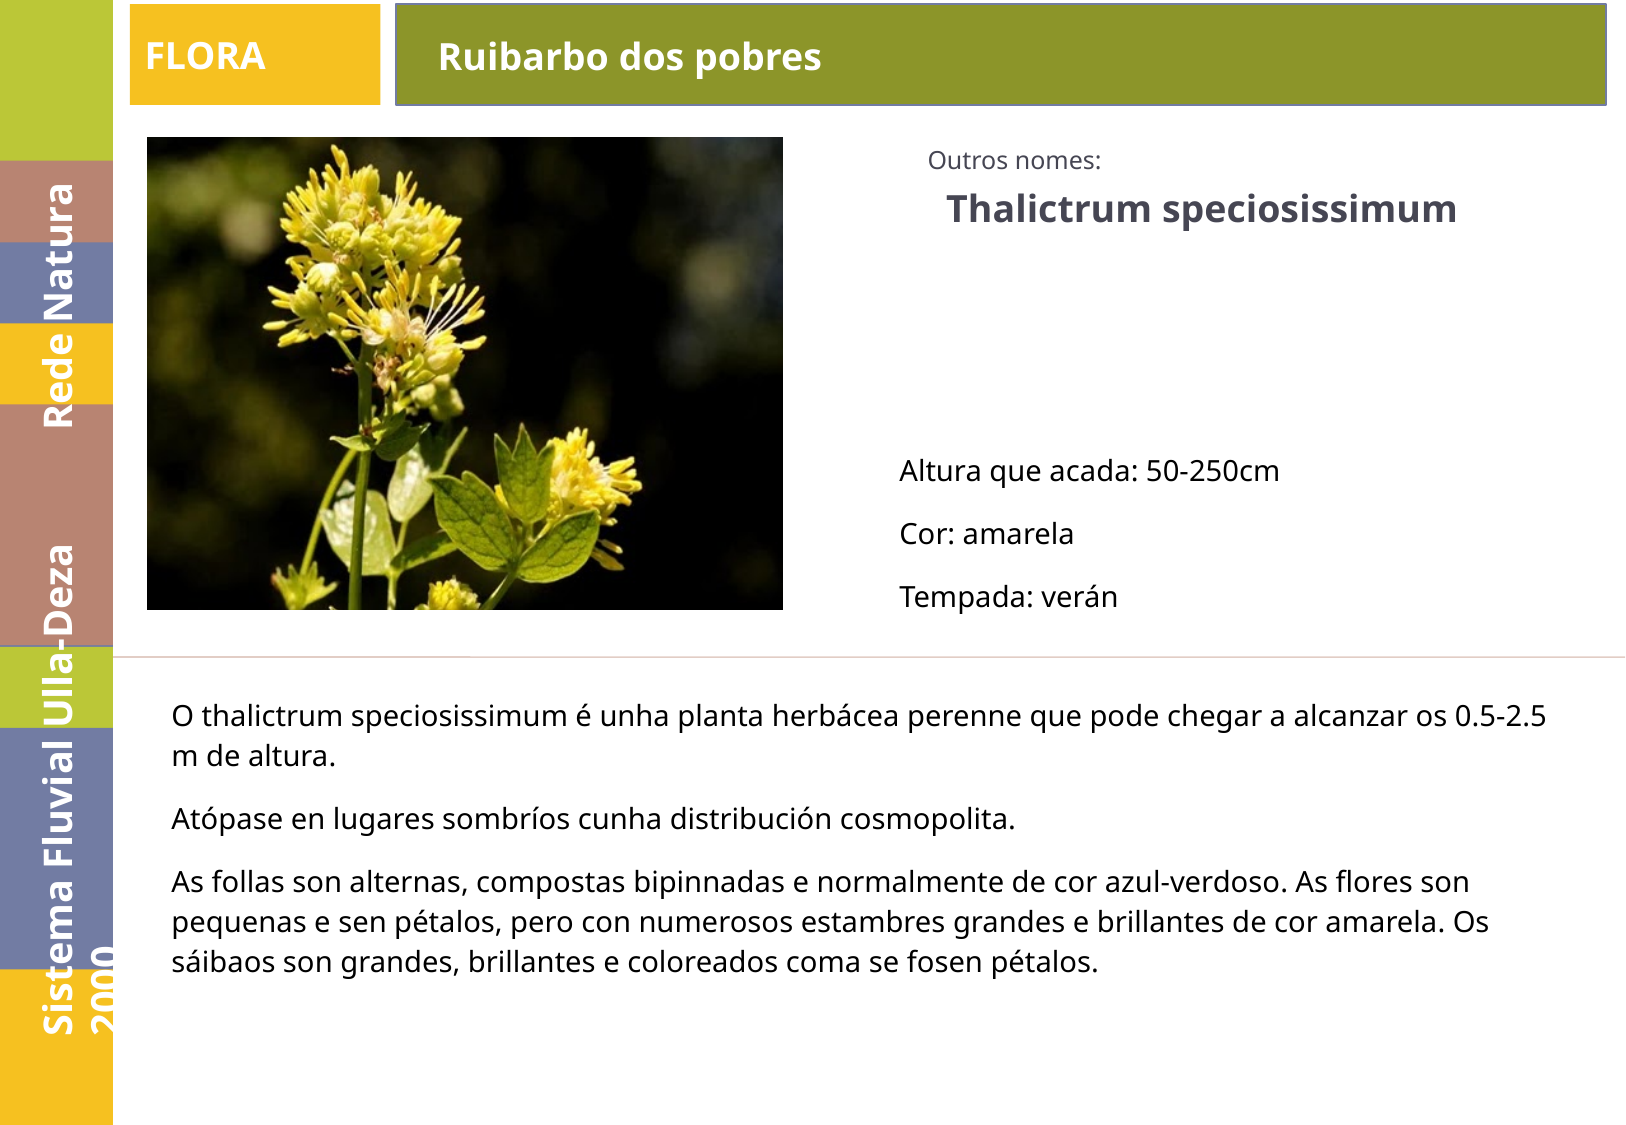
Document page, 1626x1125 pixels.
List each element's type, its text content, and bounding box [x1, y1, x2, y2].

list O thalictrum speciosissimum é unha planta herbácea perenne que pode chegar a alcanzar os 0.5-2.5 m de altura. Atópase en lugares sombríos cunha distribución cosmopolita. As follas son alternas, compostas bipinnadas e normalmente de cor azul-verdoso. As flores son pequenas e sen pétalos, pero con numerosos estambres grandes e brillantes de cor amarela. Os sáibaos son grandes, brillantes e coloreados coma se fosen pétalos. [148, 691, 1573, 1125]
list Altura que acada: 50-250cm Cor: amarela Tempada: verán [899, 446, 1573, 691]
list Outros nomes: [899, 0, 1262, 184]
picture [146, 136, 784, 610]
list Ruibarbo dos pobres [422, 16, 1073, 95]
list Thalictrum speciosissimum [899, 184, 1596, 823]
